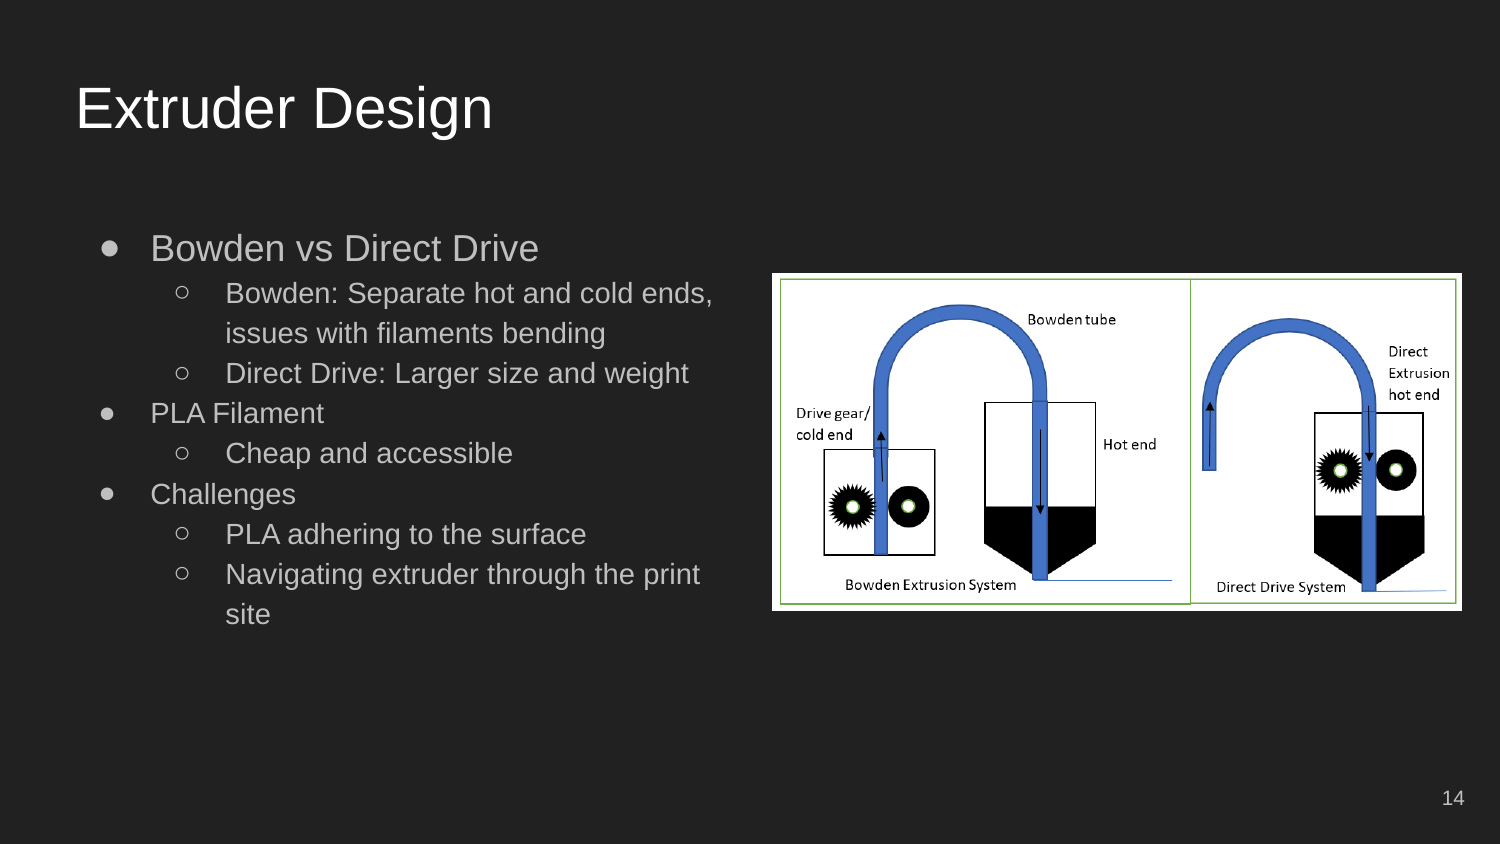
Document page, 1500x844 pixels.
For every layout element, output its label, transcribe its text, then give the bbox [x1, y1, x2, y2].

title Extruder Design [60, 55, 773, 150]
slide_number 14 [1389, 764, 1480, 830]
text_box Bowden vs Direct Drive Bowden: Separate hot and cold ends, issues with filaments bending Direct Drive: Larger size and weight PLA Filament Cheap and accessible Challenges PLA adhering to the surface Navigating extruder through the print site [60, 202, 742, 743]
picture [771, 272, 1462, 612]
